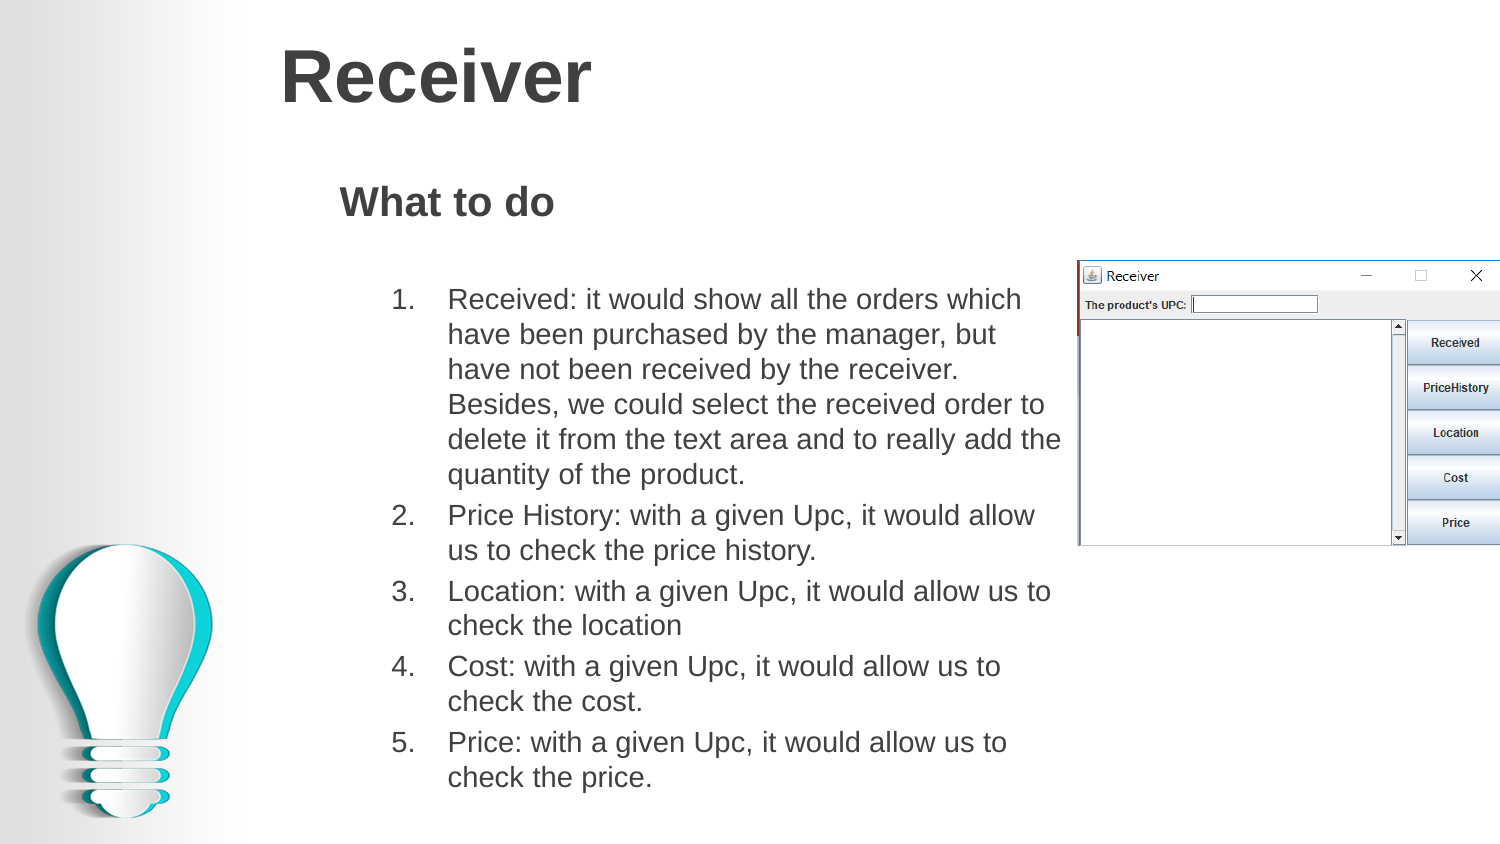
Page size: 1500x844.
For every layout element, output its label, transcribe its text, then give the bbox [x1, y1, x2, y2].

list Received: it would show all the orders which have been purchased by the manager, but have not been received by the receiver. Besides, we could select the received order to delete it from the text area and to really add the quantity of the product. Price History: with a given Upc, it would allow us to check the price history. Location: with a given Upc, it would allow us to check the location Cost: with a given Upc, it would allow us to check the cost. Price: with a given Upc, it would allow us to check the price. [326, 273, 1078, 812]
title Receiver [265, 0, 1500, 146]
picture [0, 0, 1500, 844]
list What to do [324, 161, 1459, 238]
